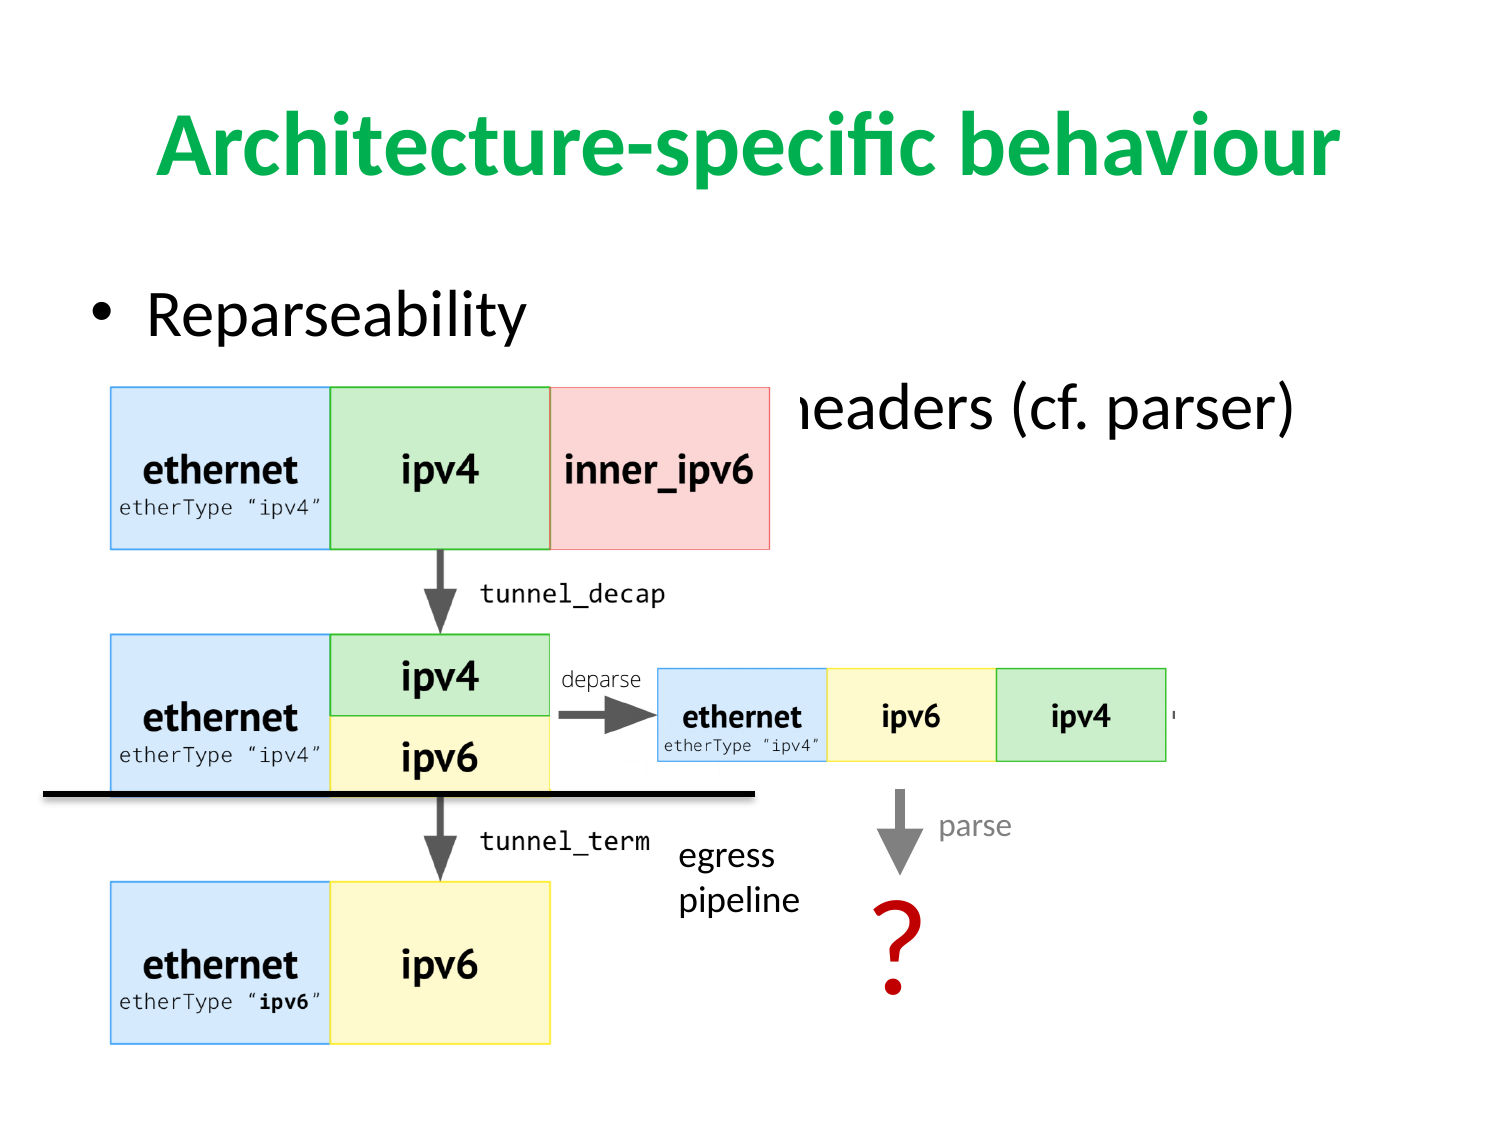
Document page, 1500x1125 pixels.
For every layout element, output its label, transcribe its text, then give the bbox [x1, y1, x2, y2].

title Architecture-specific behaviour [75, 45, 1425, 233]
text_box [42, 687, 544, 929]
list Reparseability Live mutually exclusive headers (cf. parser) Ambiguous forwarding. [75, 262, 1425, 1005]
picture [86, 929, 801, 1080]
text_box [549, 617, 1176, 1032]
picture [86, 366, 801, 687]
